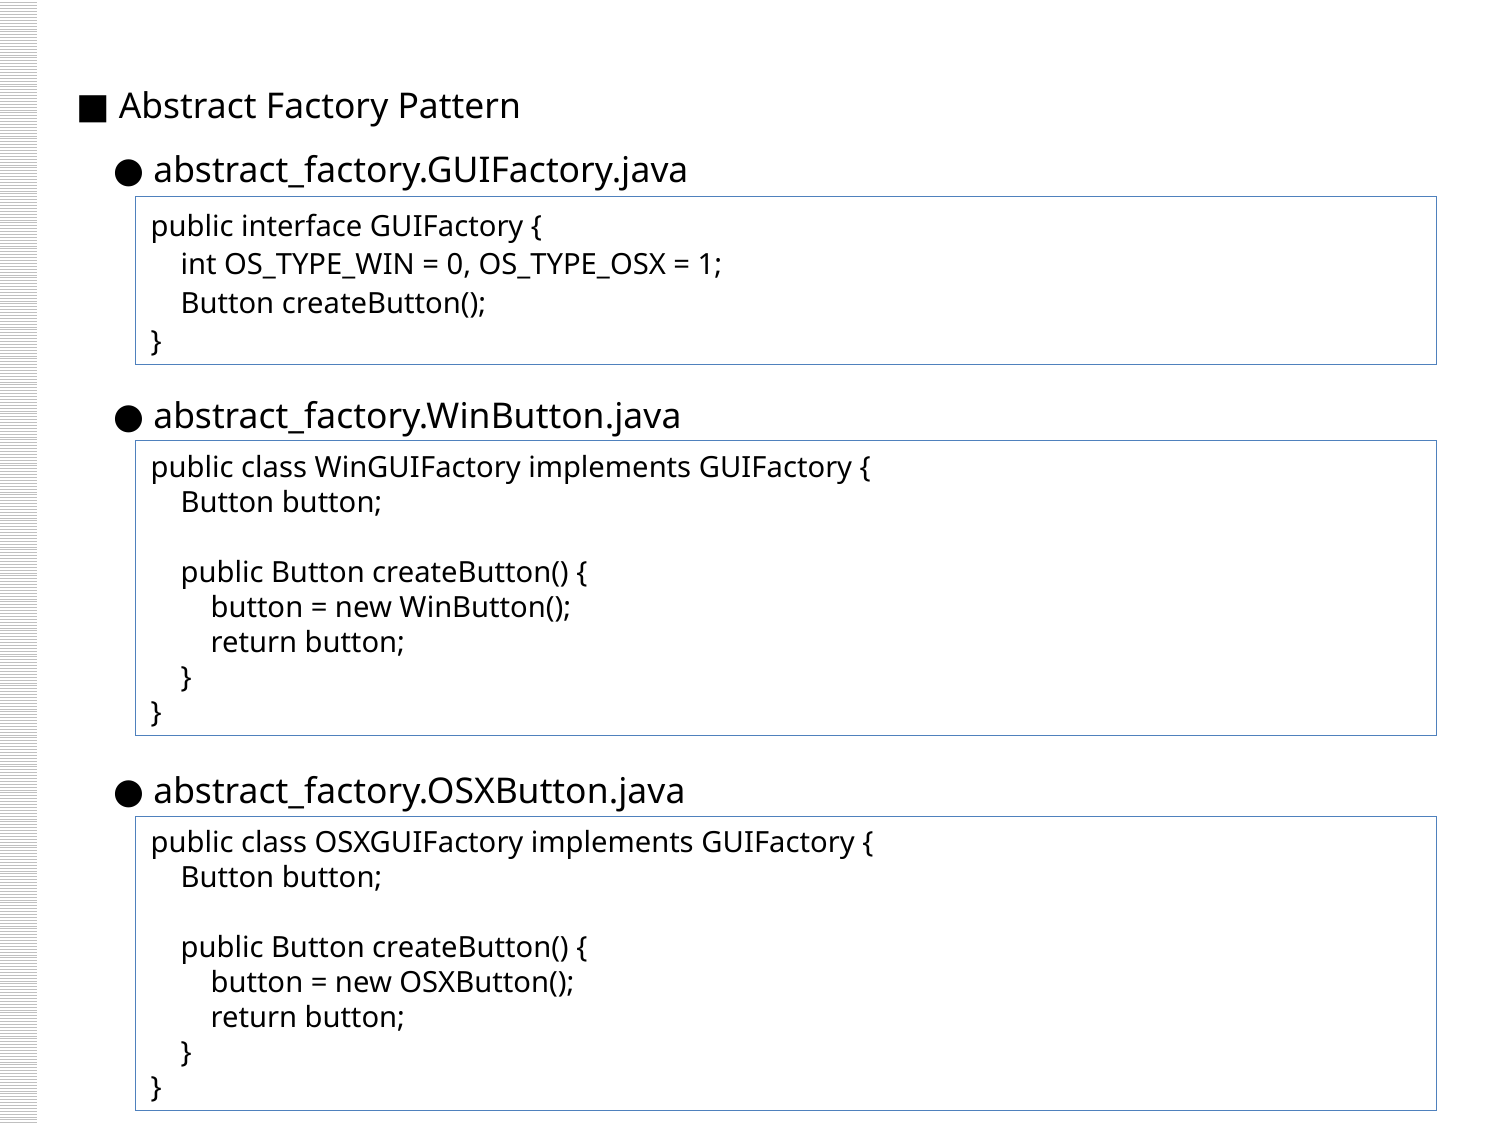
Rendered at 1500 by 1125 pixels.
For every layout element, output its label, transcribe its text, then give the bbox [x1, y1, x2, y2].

text_box public class WinGUIFactory implements GUIFactory { Button button; public Button createButton() { button = new WinButton(); return button; } } [135, 440, 1437, 736]
text_box public class OSXGUIFactory implements GUIFactory { Button button; public Button createButton() { button = new OSXButton(); return button; } } [135, 816, 1437, 1111]
text_box public interface GUIFactory { int OS_TYPE_WIN = 0, OS_TYPE_OSX = 1; Button createButton(); } [135, 196, 1437, 365]
text_box ■ Abstract Factory Pattern ● abstract_factory.GUIFactory.java ● abstract_factory.WinButton.java ● abstract_factory.OSXButton.java [61, 54, 704, 818]
